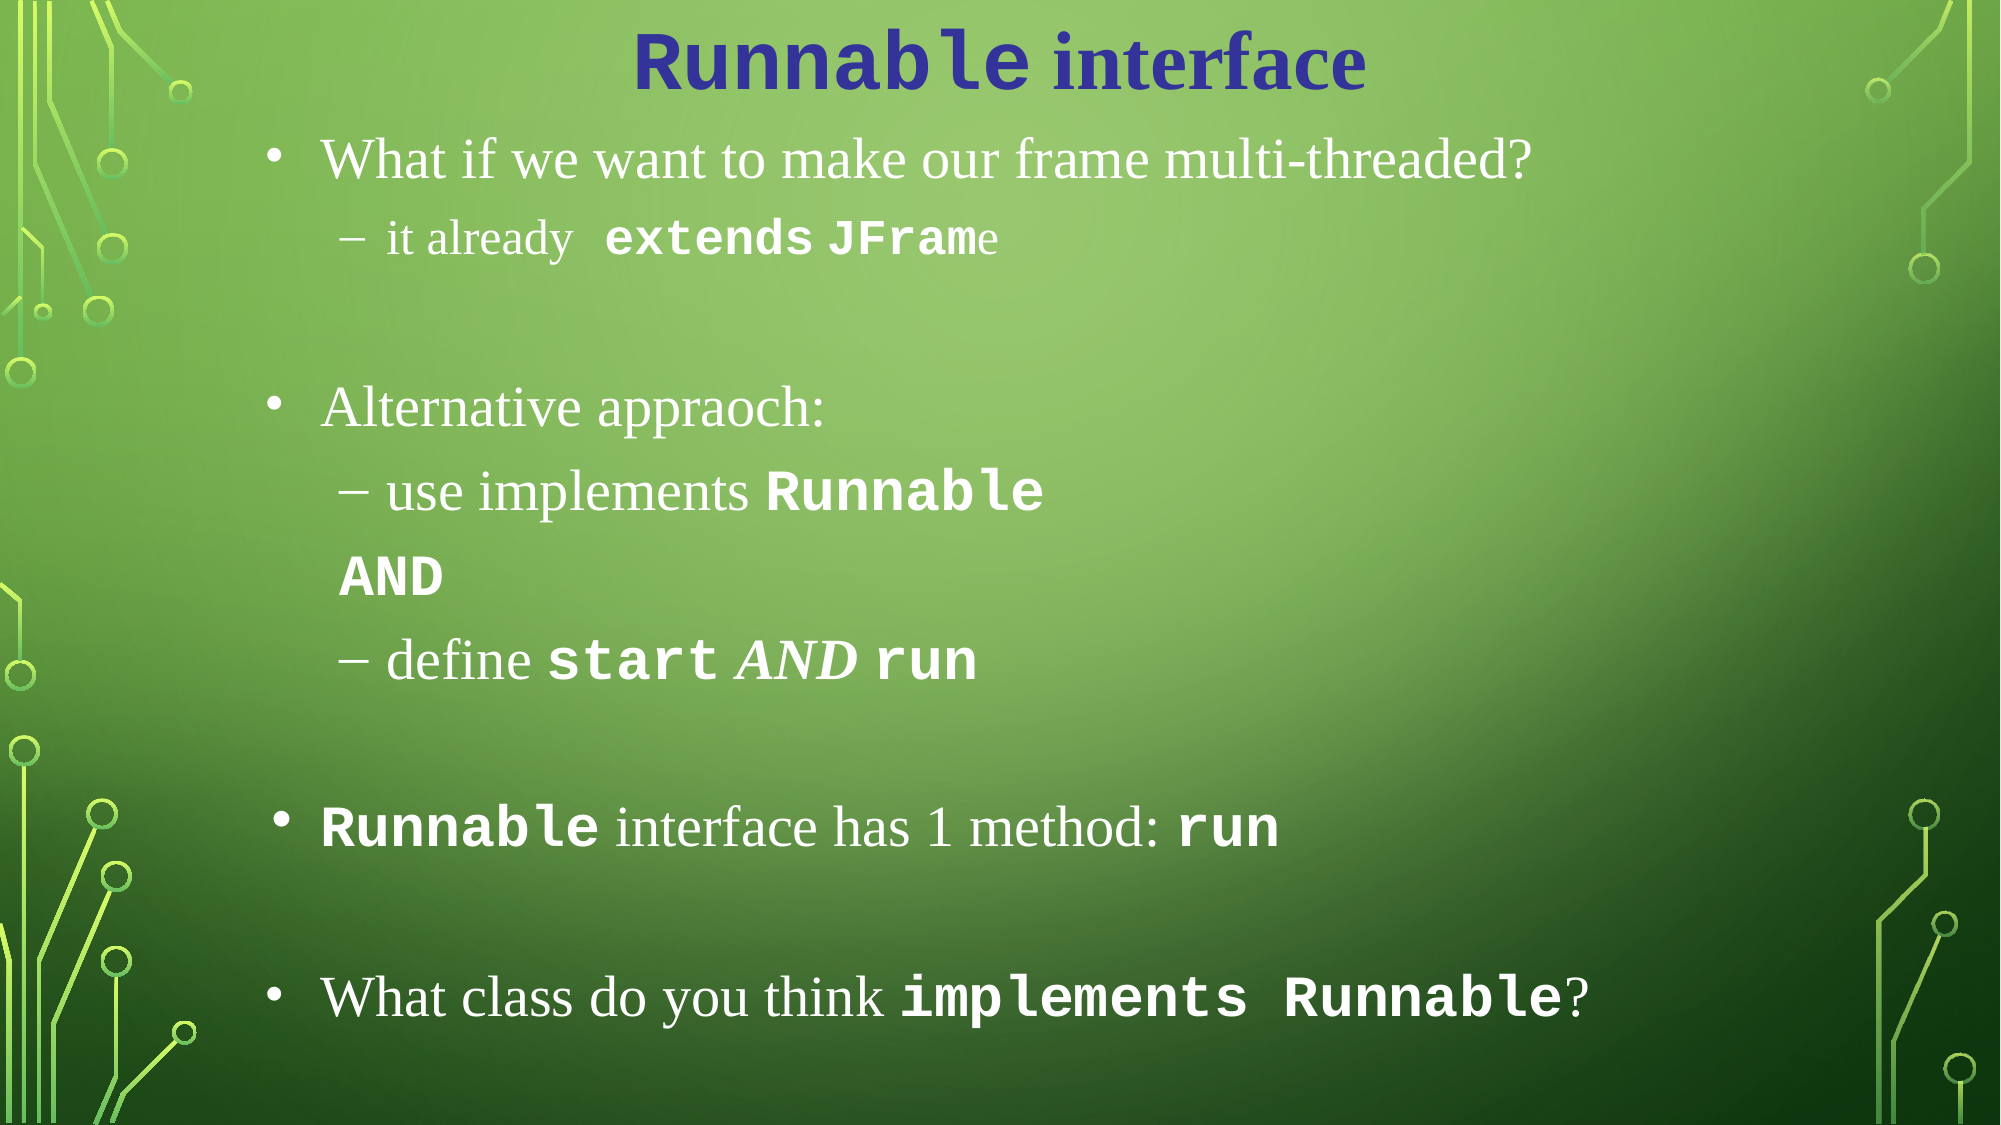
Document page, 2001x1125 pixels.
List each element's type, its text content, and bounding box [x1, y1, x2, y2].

text_box What if we want to make our frame multi-threaded? it already extends JFrame Alternative appraoch: use implements Runnable AND define start AND run Runnable interface has 1 method: run What class do you think implements Runnable? [249, 112, 1725, 1111]
text_box Runnable interface [300, 0, 1700, 112]
